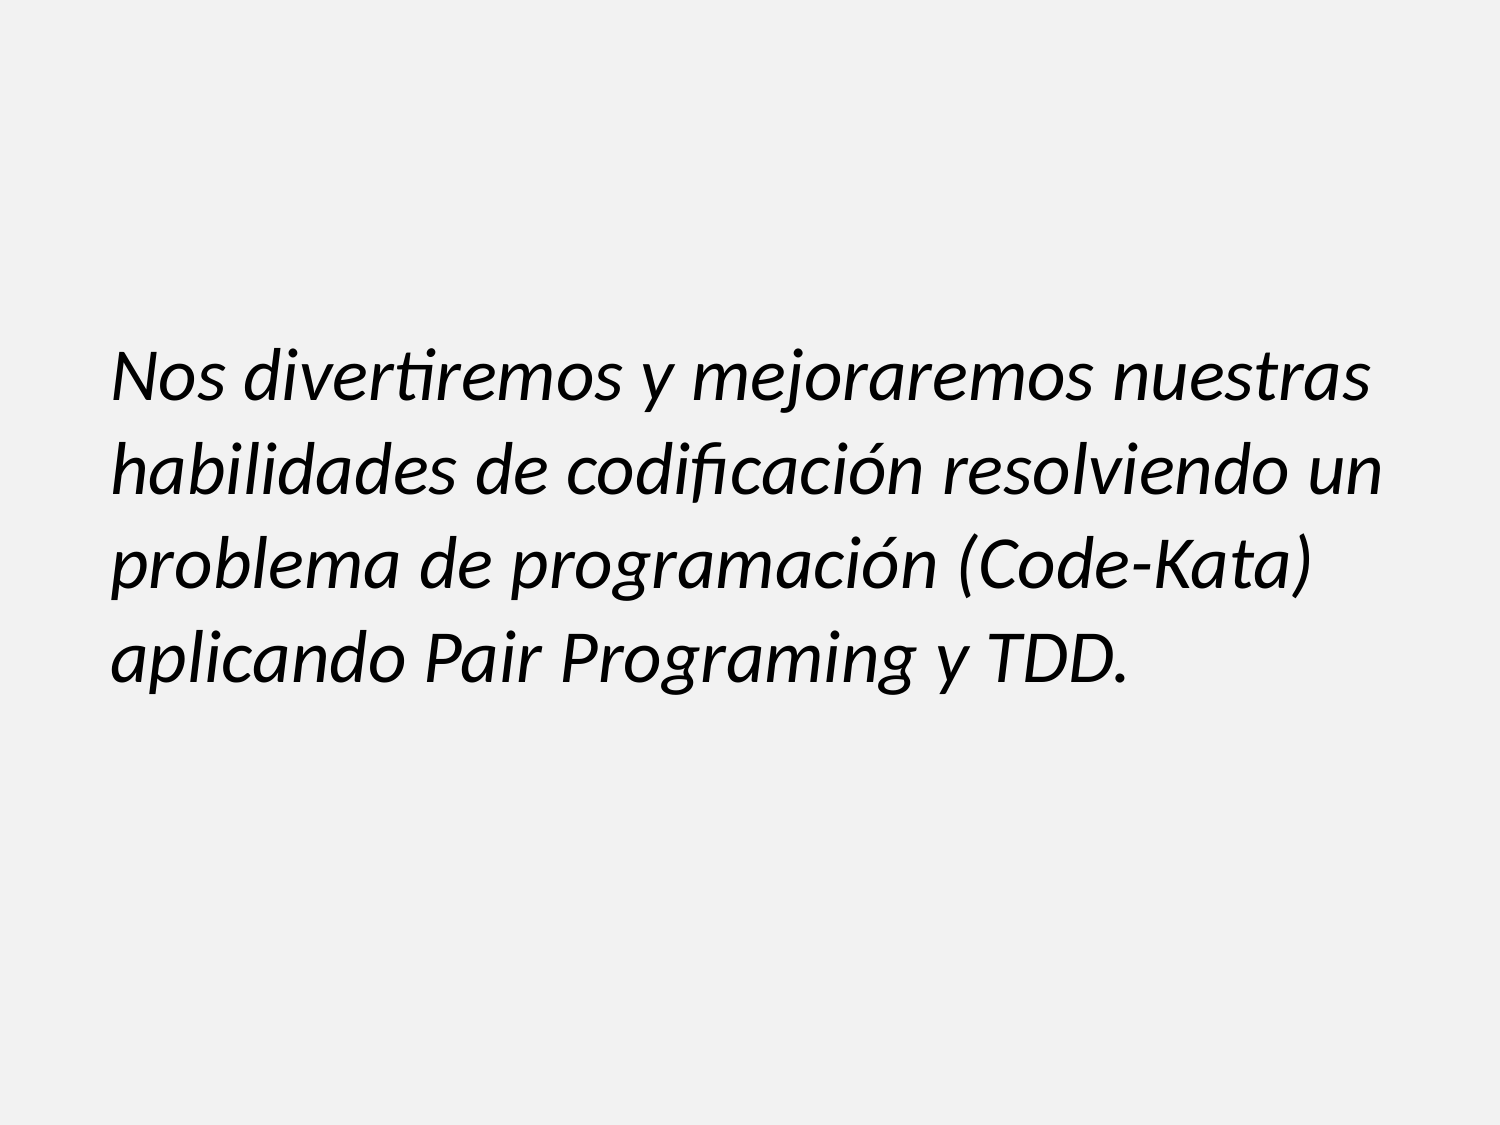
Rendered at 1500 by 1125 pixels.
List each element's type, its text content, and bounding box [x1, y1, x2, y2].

list Nos divertiremos y mejoraremos nuestras habilidades de codificación resolviendo un problema de programación (Code-Kata) aplicando Pair Programing y TDD. [95, 314, 1405, 705]
